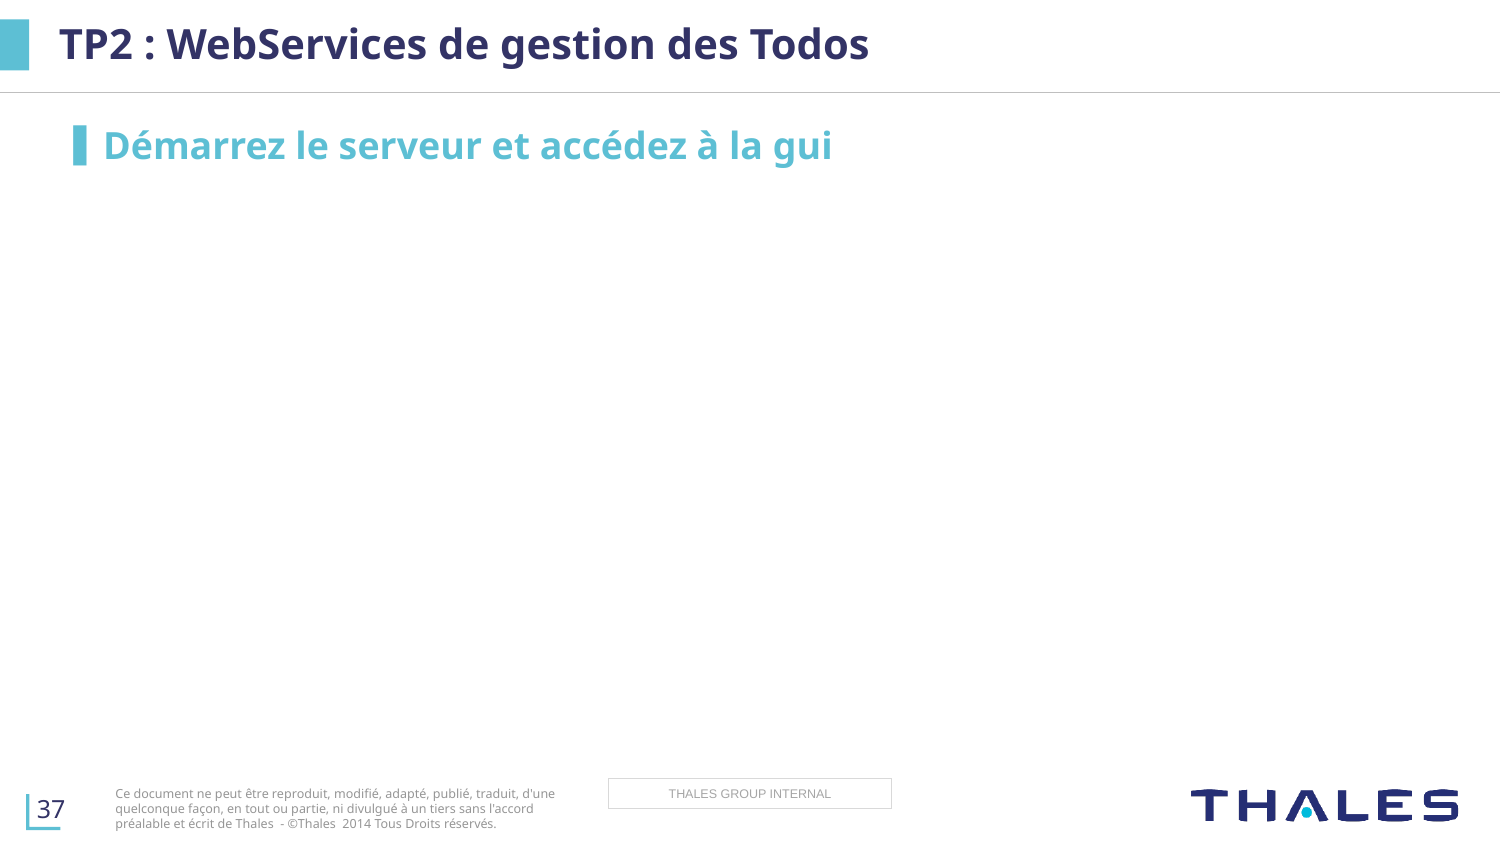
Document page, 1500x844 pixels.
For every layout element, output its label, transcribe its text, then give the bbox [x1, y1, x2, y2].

list Démarrez le serveur et accédez à la gui [29, 114, 1467, 760]
picture [1183, 778, 1467, 833]
title TP2 : WebServices de gestion des Todos [43, 0, 1467, 93]
